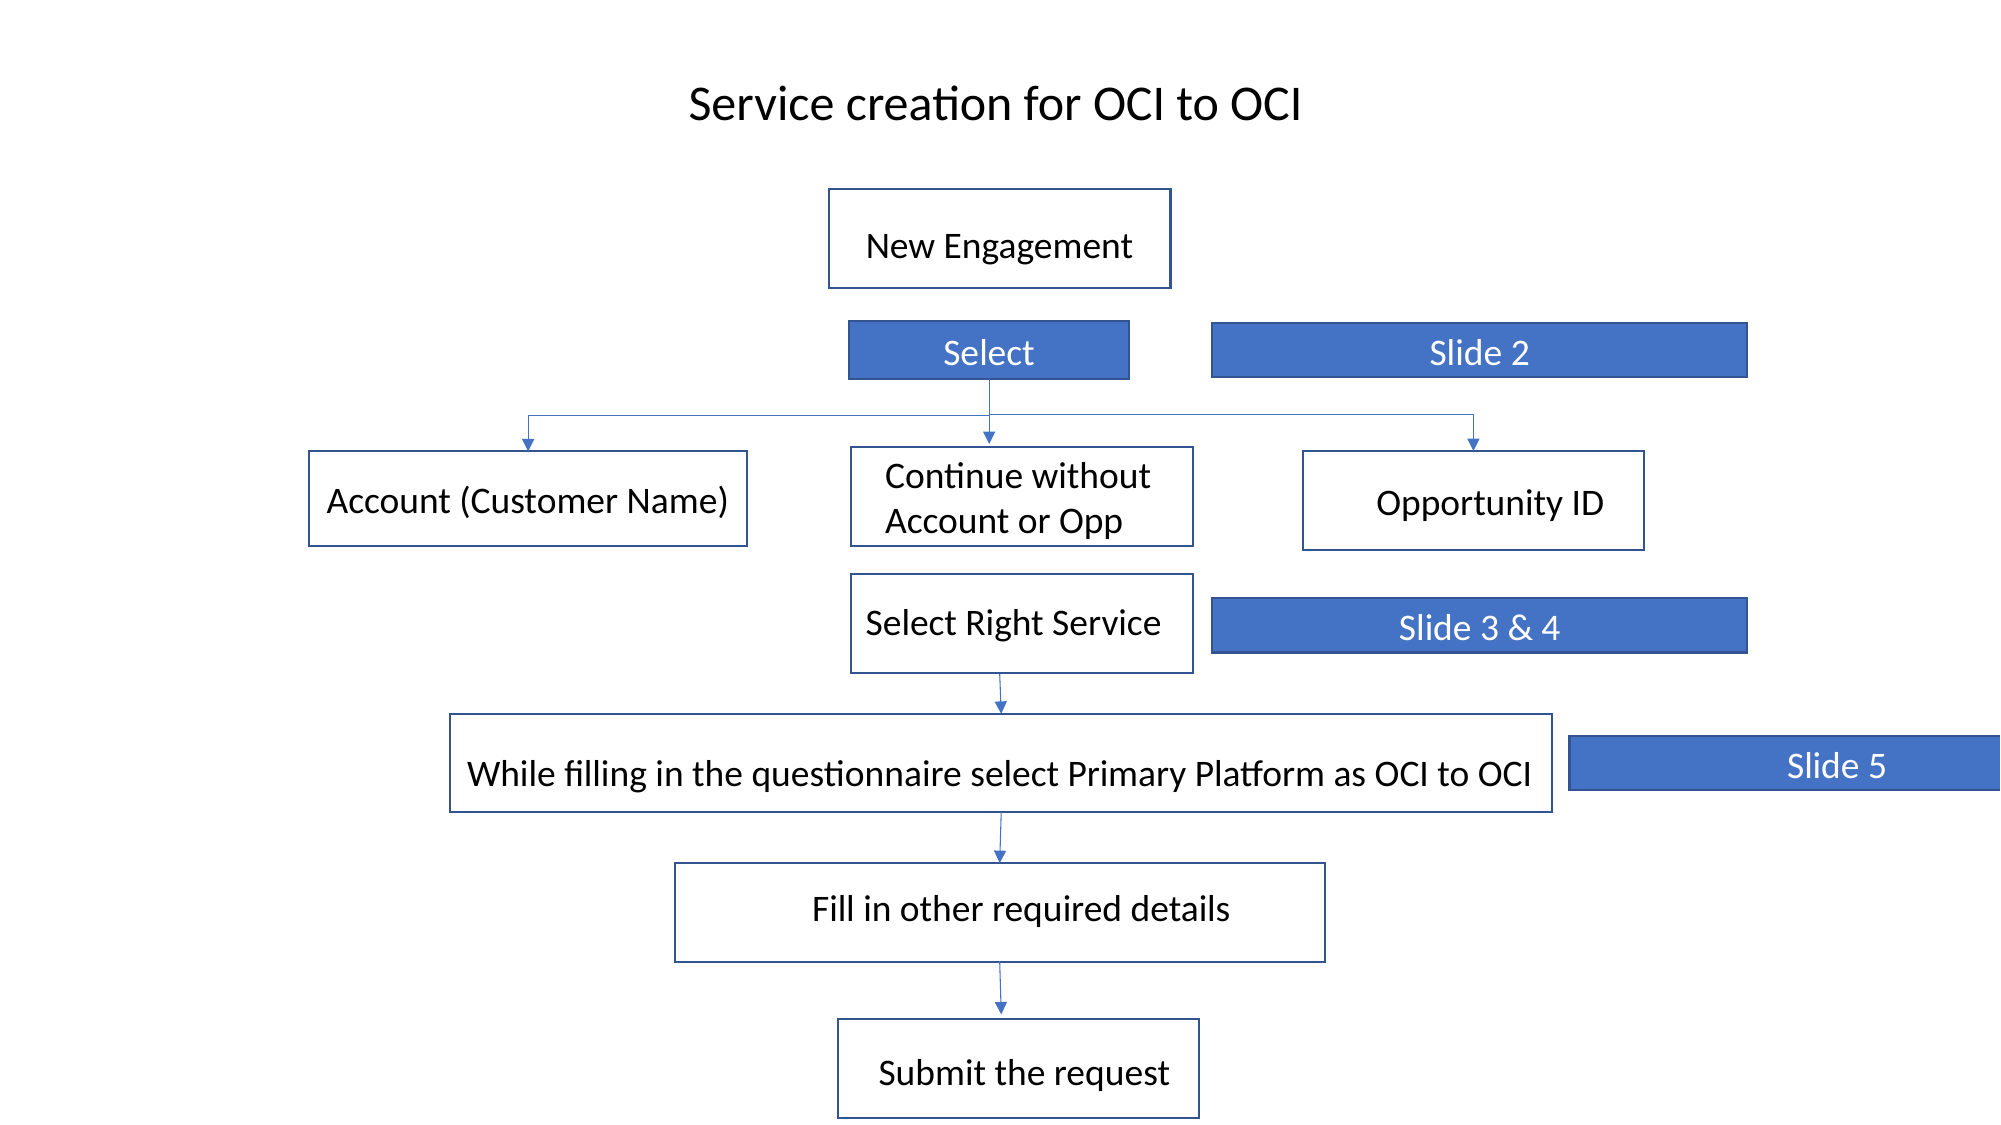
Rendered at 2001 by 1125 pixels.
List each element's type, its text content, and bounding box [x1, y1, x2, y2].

text_box [674, 862, 1326, 963]
text_box Account (Customer Name) [311, 468, 722, 529]
text_box Fill in other required details [797, 876, 1247, 937]
text_box Slide 5 [1568, 735, 2000, 791]
text_box While filling in the questionnaire select Primary Platform as OCI to OCI [452, 741, 1555, 802]
text_box New Engagement [850, 213, 1149, 273]
text_box [850, 446, 870, 547]
text_box [308, 450, 722, 547]
text_box Select [848, 320, 1130, 380]
text_box [828, 188, 1172, 289]
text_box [722, 184, 795, 646]
text_box Slide 3 & 4 [1268, 597, 1748, 654]
text_box [449, 713, 1553, 813]
text_box [837, 1018, 1200, 1119]
subtitle Service creation for OCI to OCI [165, 69, 1838, 1061]
text_box Slide 2 [1268, 322, 1748, 378]
text_box Select Right Service [850, 590, 1193, 650]
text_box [1195, 172, 1268, 658]
text_box Opportunity ID [1361, 470, 1645, 530]
text_box Submit the request [863, 1040, 1216, 1100]
text_box Continue without Account or Opp [870, 443, 1195, 549]
text_box [850, 573, 1194, 674]
text_box [1302, 450, 1645, 551]
